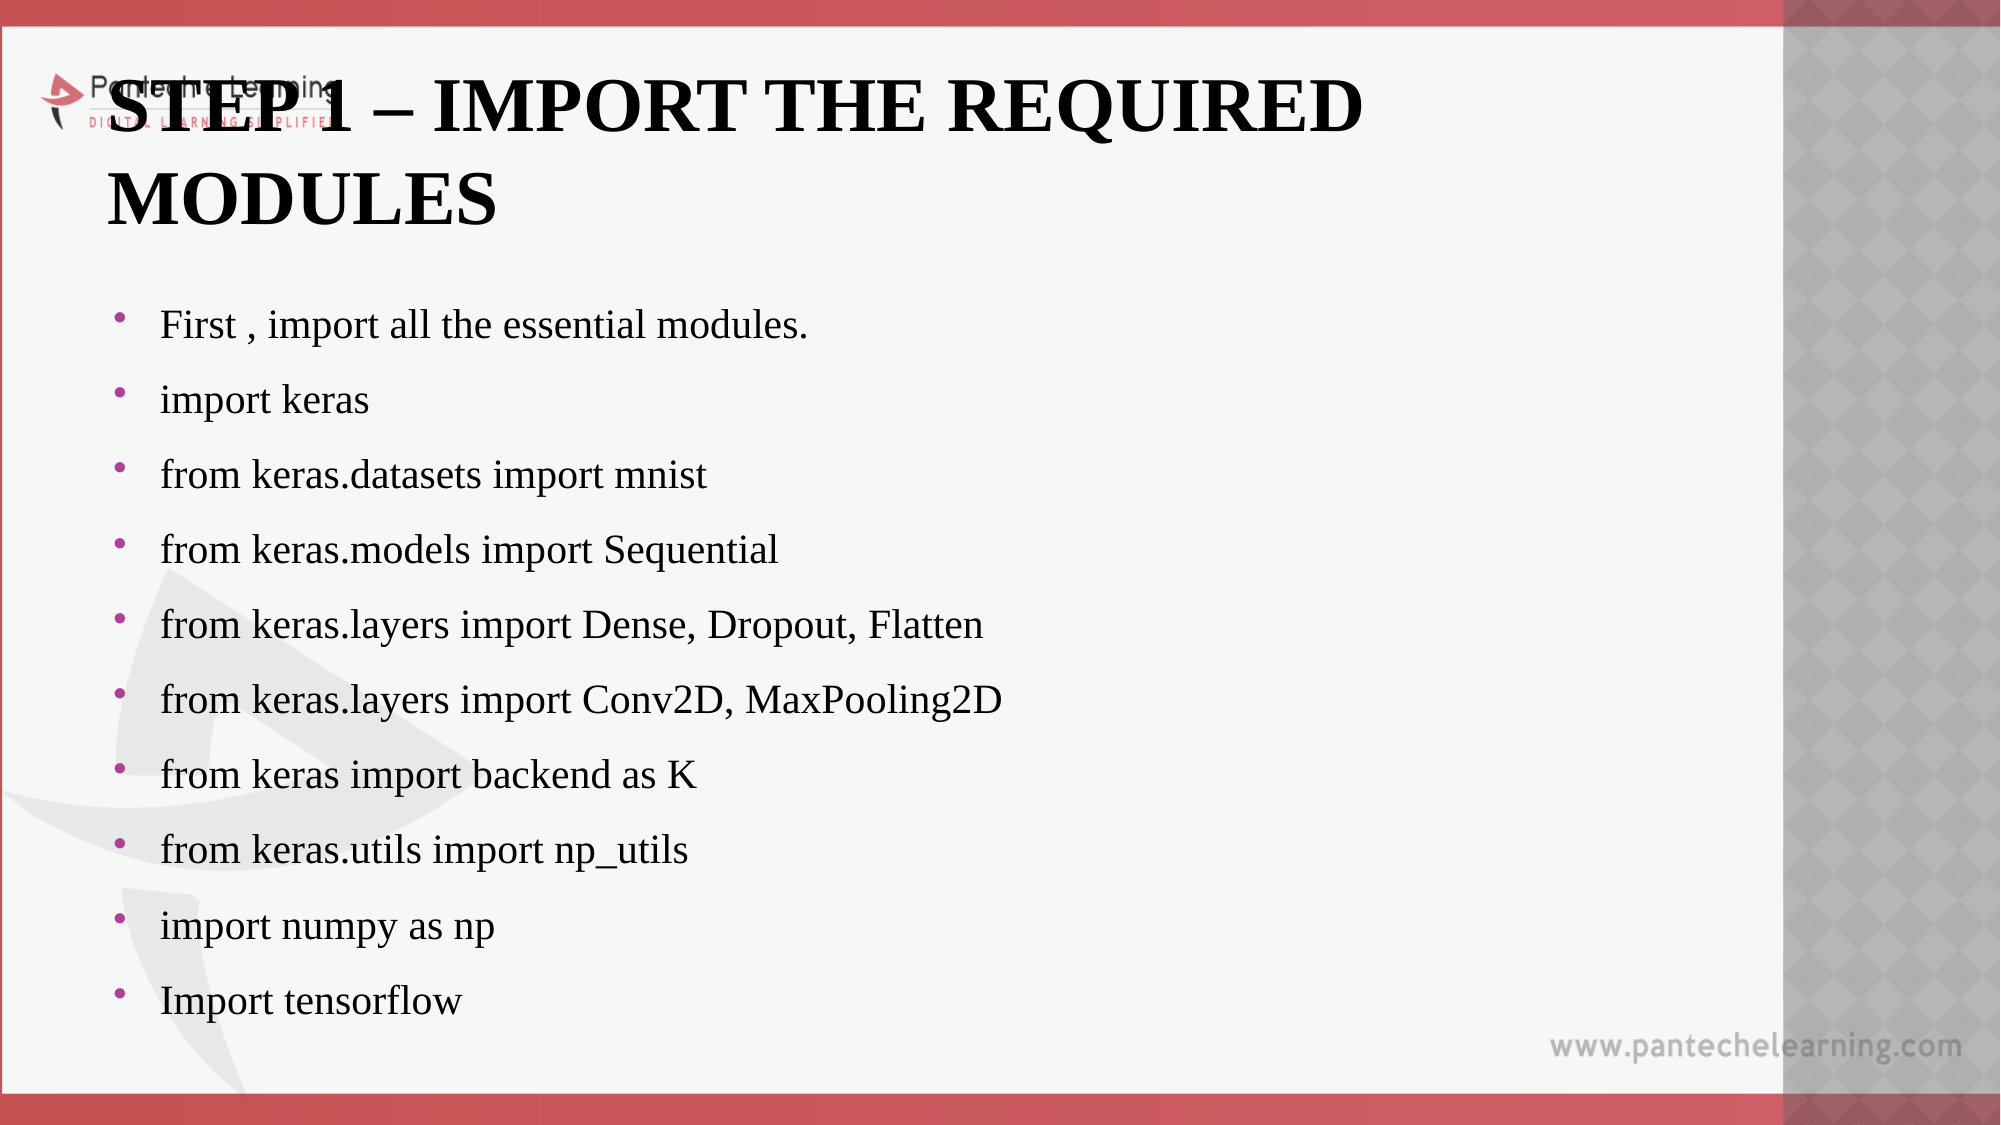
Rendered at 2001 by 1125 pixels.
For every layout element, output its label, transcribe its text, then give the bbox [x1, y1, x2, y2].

title STEP 1 – IMPORT THE REQUIRED MODULES [99, 52, 1684, 240]
picture [0, 0, 2001, 1125]
list First , import all the essential modules. import keras from keras.datasets import mnist from keras.models import Sequential from keras.layers import Dense, Dropout, Flatten from keras.layers import Conv2D, MaxPooling2D from keras import backend as K from keras.utils import np_utils import numpy as np Import tensorflow [99, 264, 1684, 1059]
